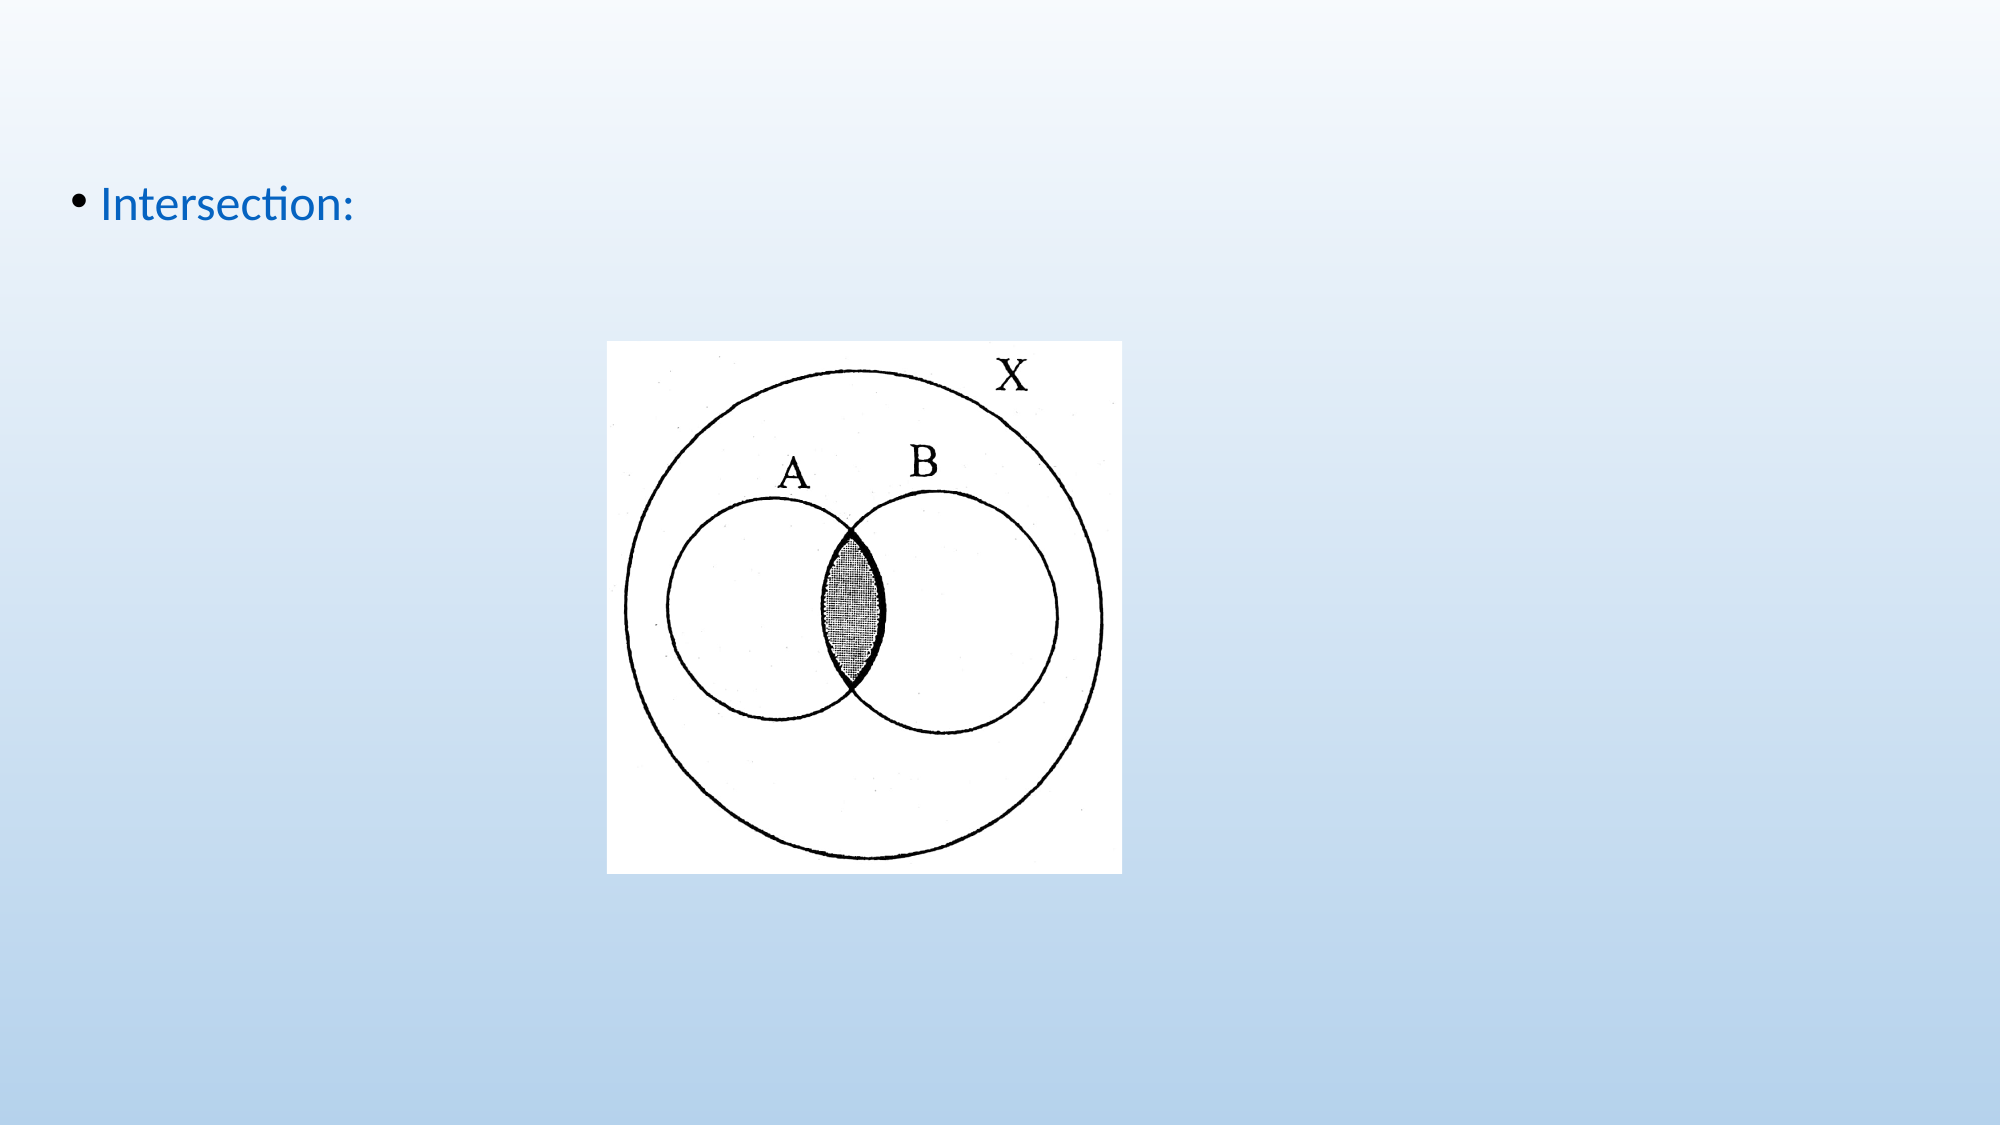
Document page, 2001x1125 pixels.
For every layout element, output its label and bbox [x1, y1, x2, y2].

picture [606, 341, 1123, 874]
